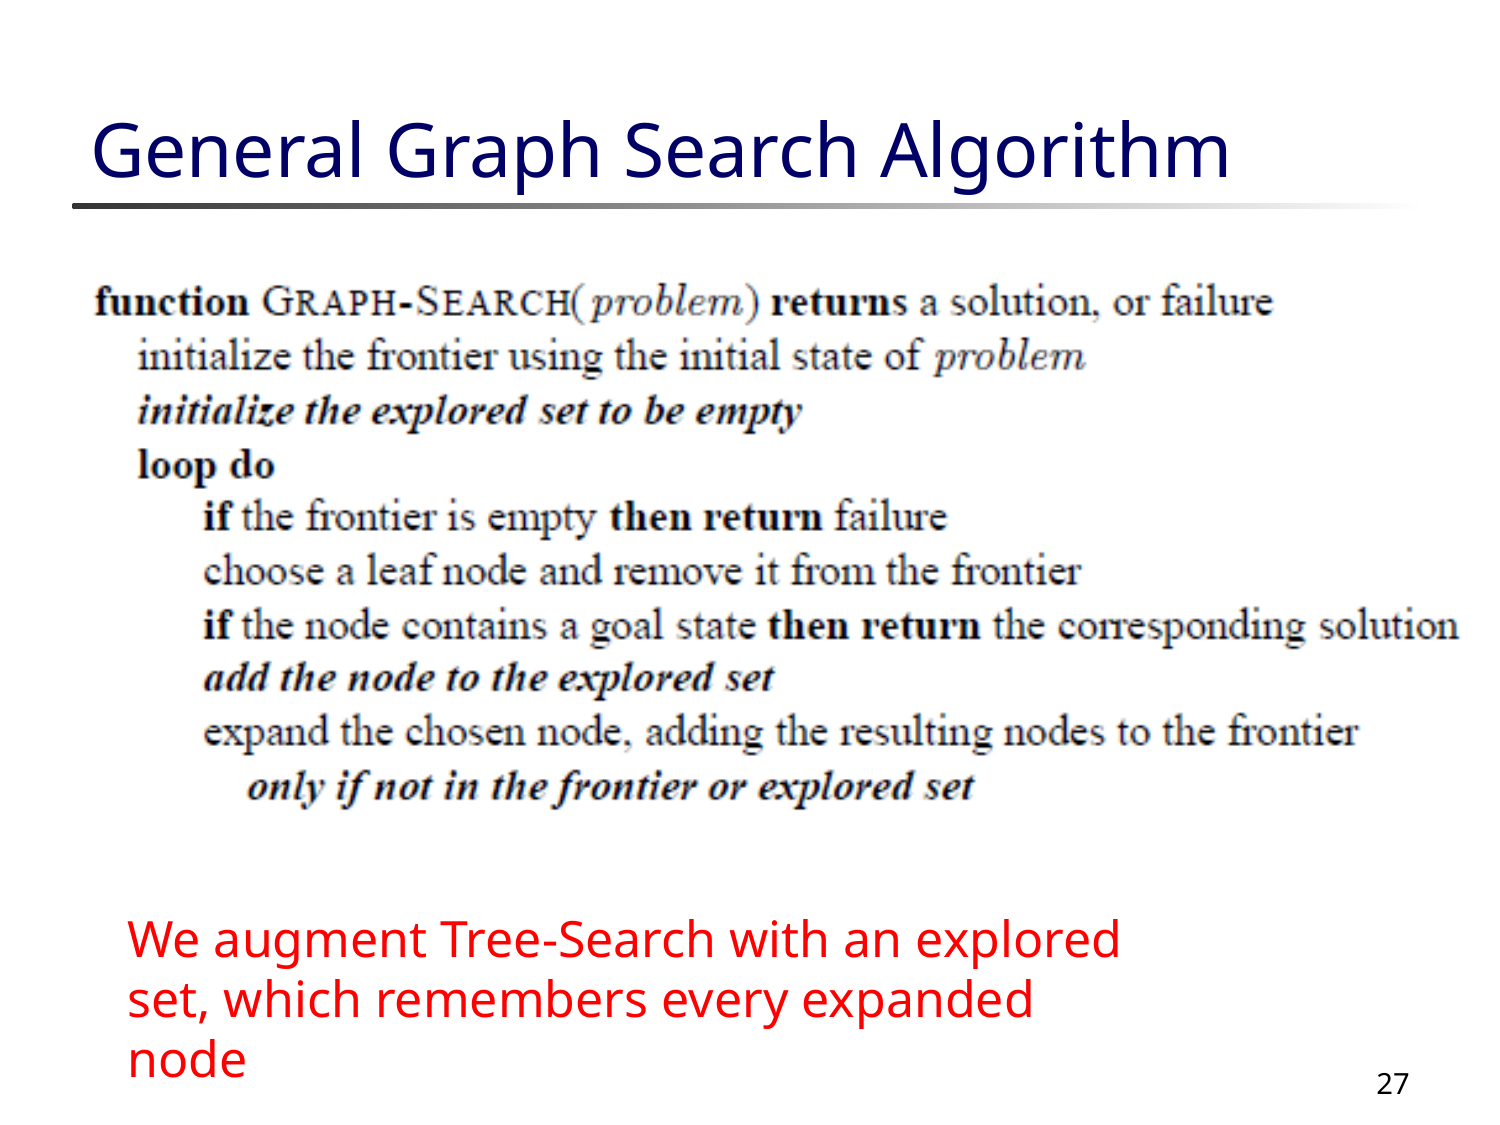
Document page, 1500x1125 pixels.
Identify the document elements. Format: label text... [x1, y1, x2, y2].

slide_number 27 [1112, 1037, 1426, 1113]
text_box We augment Tree-Search with an explored set, which remembers every expanded node [112, 899, 1150, 1095]
picture [87, 274, 1477, 826]
title General Graph Search Algorithm [75, 12, 1468, 200]
